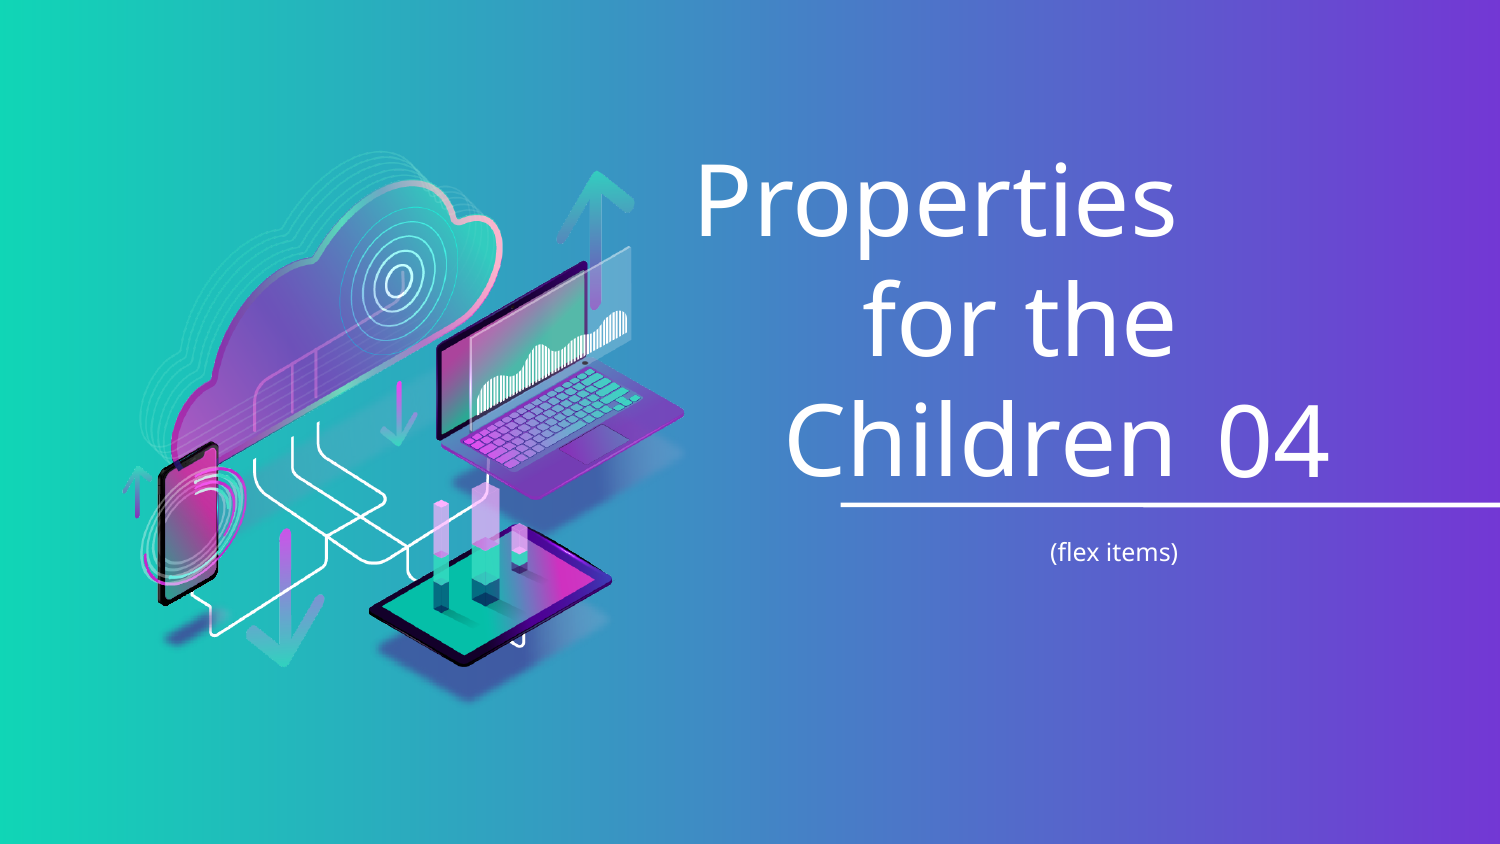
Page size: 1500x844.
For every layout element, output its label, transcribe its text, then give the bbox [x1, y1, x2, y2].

picture [111, 149, 737, 755]
text_box (flex items) [880, 521, 1194, 642]
text_box Properties for the Children [741, 416, 1194, 512]
text_box 04 [1201, 304, 1439, 571]
